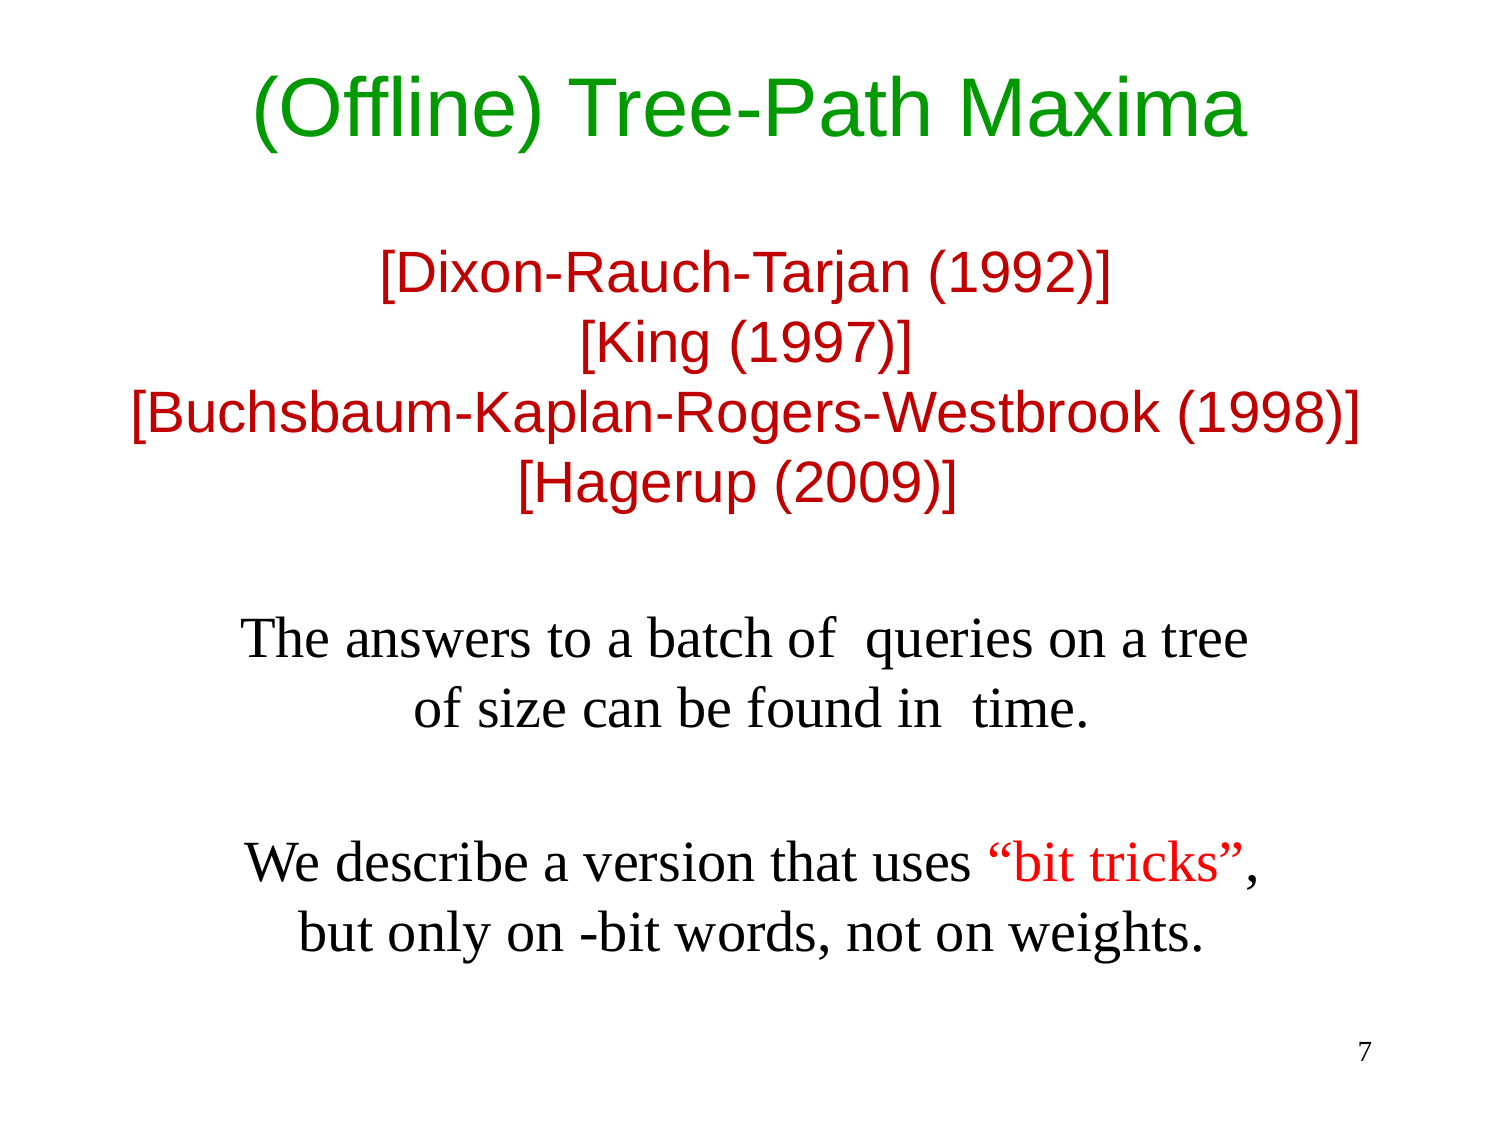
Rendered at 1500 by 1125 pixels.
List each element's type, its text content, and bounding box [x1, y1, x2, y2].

slide_number 7 [1074, 1024, 1388, 1101]
text_box [Dixon-Rauch-Tarjan (1992)] [King (1997)] [Buchsbaum-Kaplan-Rogers-Westbrook (1998)] [Hagerup (2009)] [0, 226, 1497, 522]
text_box (Offline) Tree-Path Maxima [0, 45, 1500, 161]
